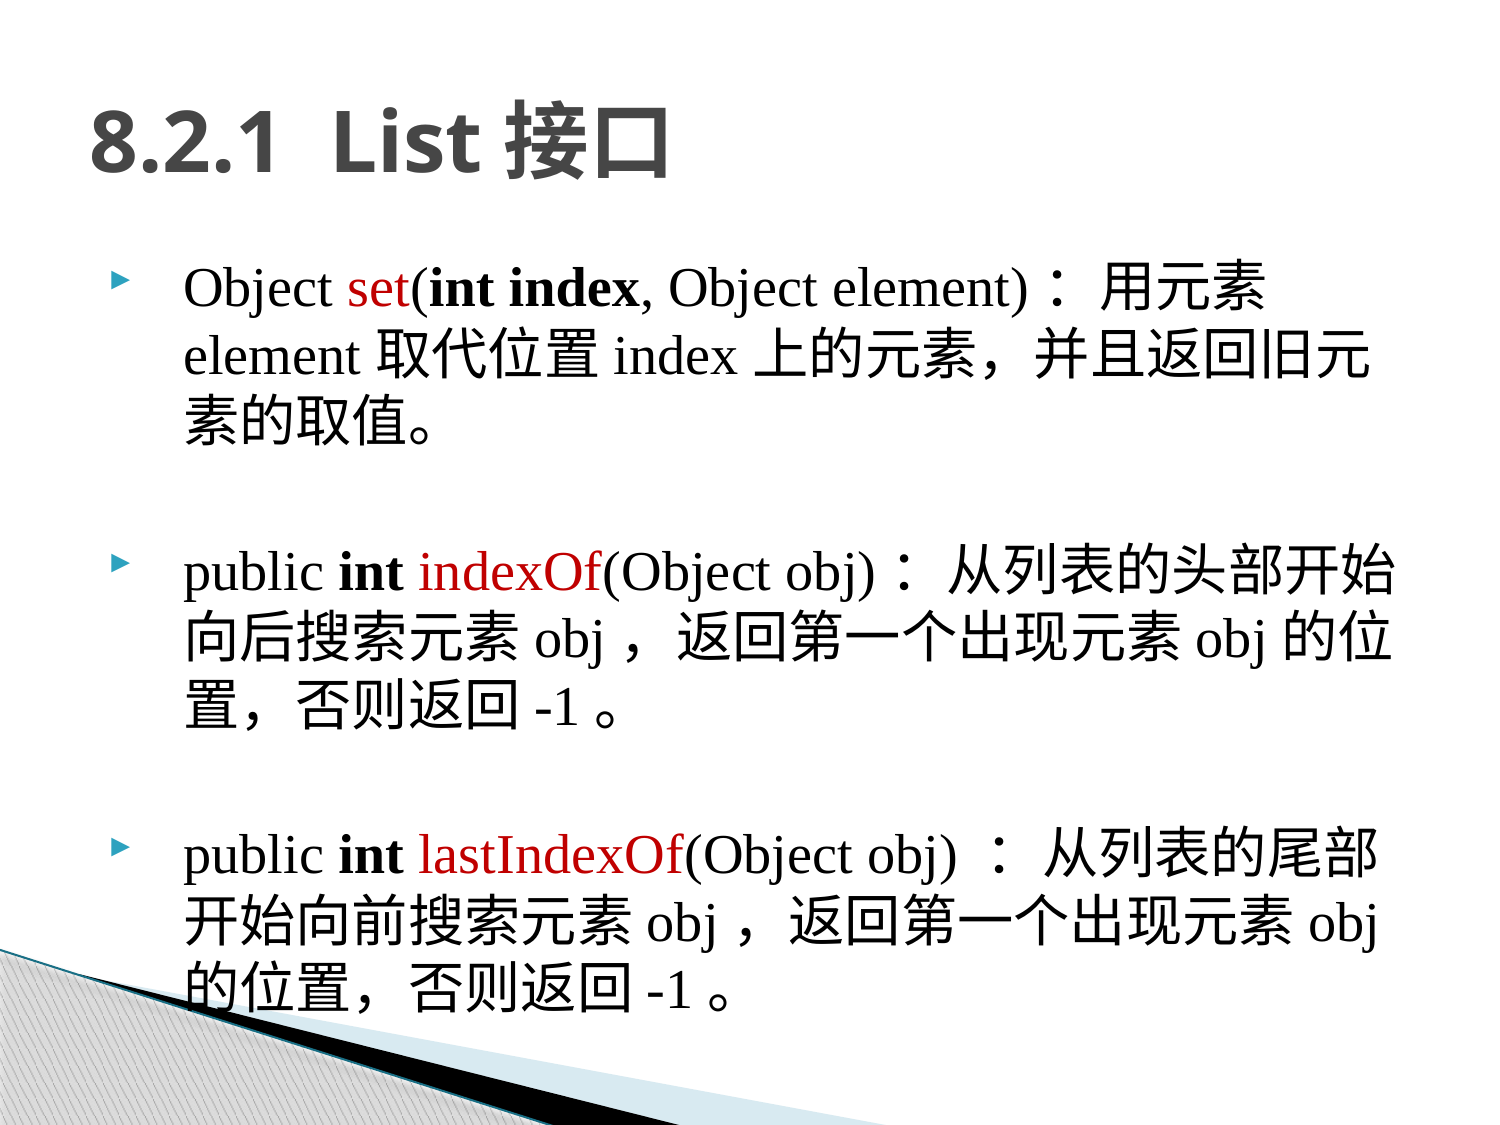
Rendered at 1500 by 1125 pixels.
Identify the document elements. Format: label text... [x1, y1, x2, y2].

list Object set(int index, Object element)：用元素element取代位置index上的元素，并且返回旧元素的取值。 public int indexOf(Object obj)：从列表的头部开始向后搜索元素obj，返回第一个出现元素obj的位置，否则返回-1。 public int lastIndexOf(Object obj) ：从列表的尾部开始向前搜索元素obj，返回第一个出现元素obj的位置，否则返回-1。 [75, 242, 1425, 1106]
title 8.2.1 List接口 [75, 45, 1425, 233]
